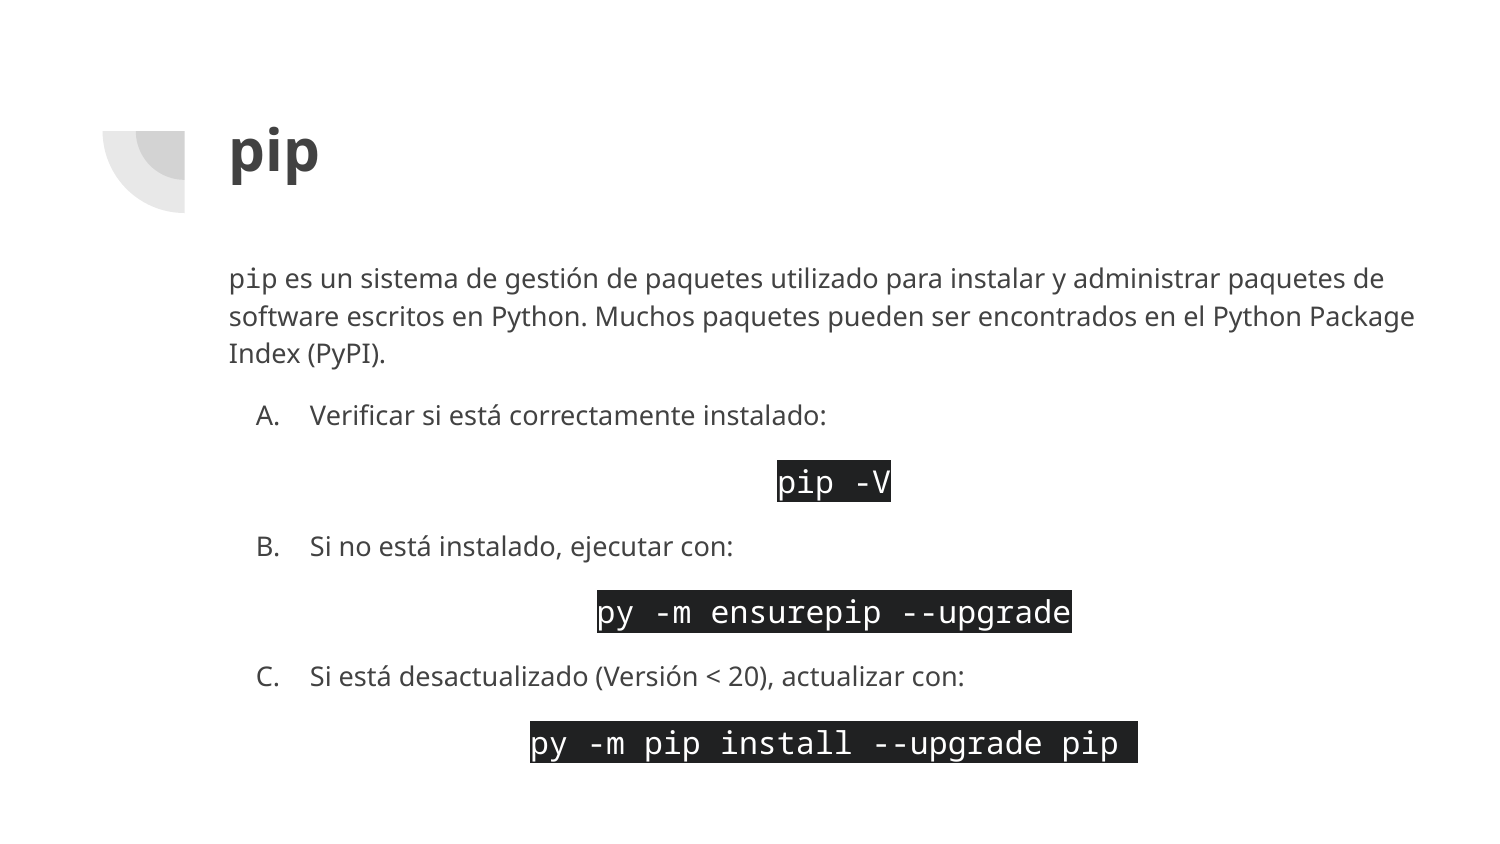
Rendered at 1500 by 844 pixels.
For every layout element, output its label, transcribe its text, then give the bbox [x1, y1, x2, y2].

list pip es un sistema de gestión de paquetes utilizado para instalar y administrar paquetes de software escritos en Python. Muchos paquetes pueden ser encontrados en el Python Package Index (PyPI). Verificar si está correctamente instalado: pip -V Si no está instalado, ejecutar con: py -m ensurepip --upgrade Si está desactualizado (Versión < 20), actualizar con: py -m pip install --upgrade pip [213, 242, 1455, 827]
title pip [213, 98, 1368, 242]
